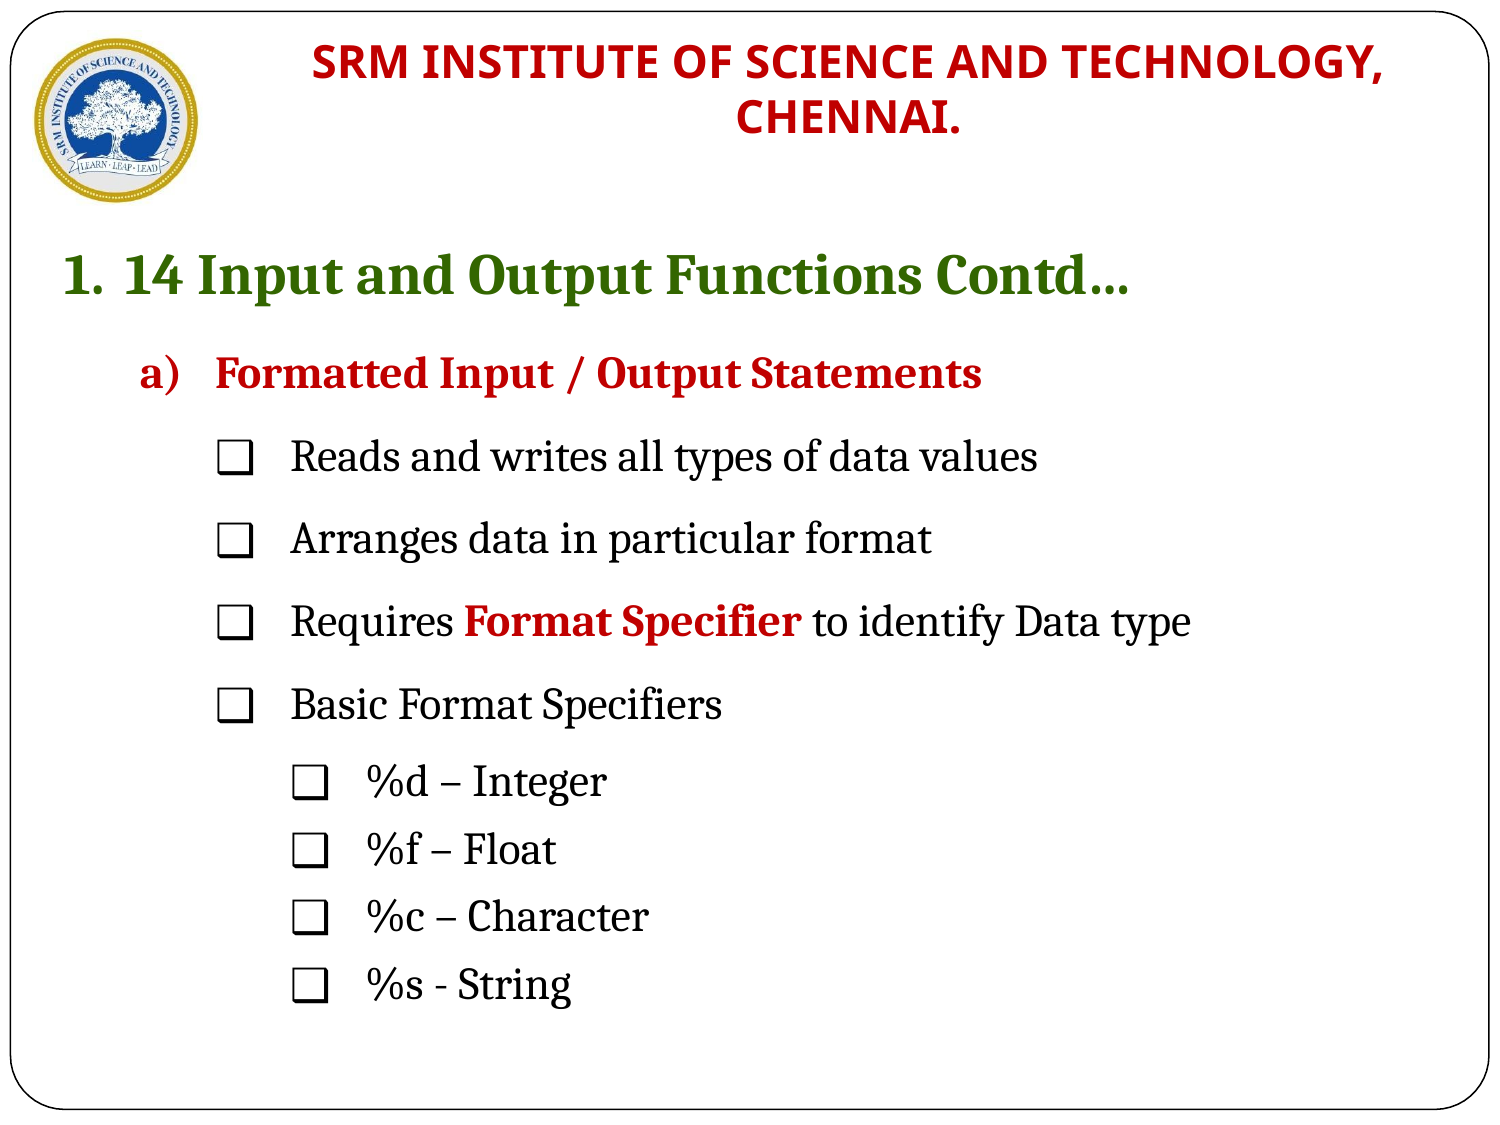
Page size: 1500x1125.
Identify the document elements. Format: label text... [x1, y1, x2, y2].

picture [31, 30, 204, 207]
title SRM INSTITUTE OF SCIENCE AND TECHNOLOGY, CHENNAI. [202, 30, 1468, 221]
text_box 14 Input and Output Functions Contd… Formatted Input / Output Statements Reads and writes all types of data values Arranges data in particular format Requires Format Specifier to identify Data type Basic Format Specifiers %d – Integer %f – Float %c – Character %s - String [62, 233, 1269, 1009]
